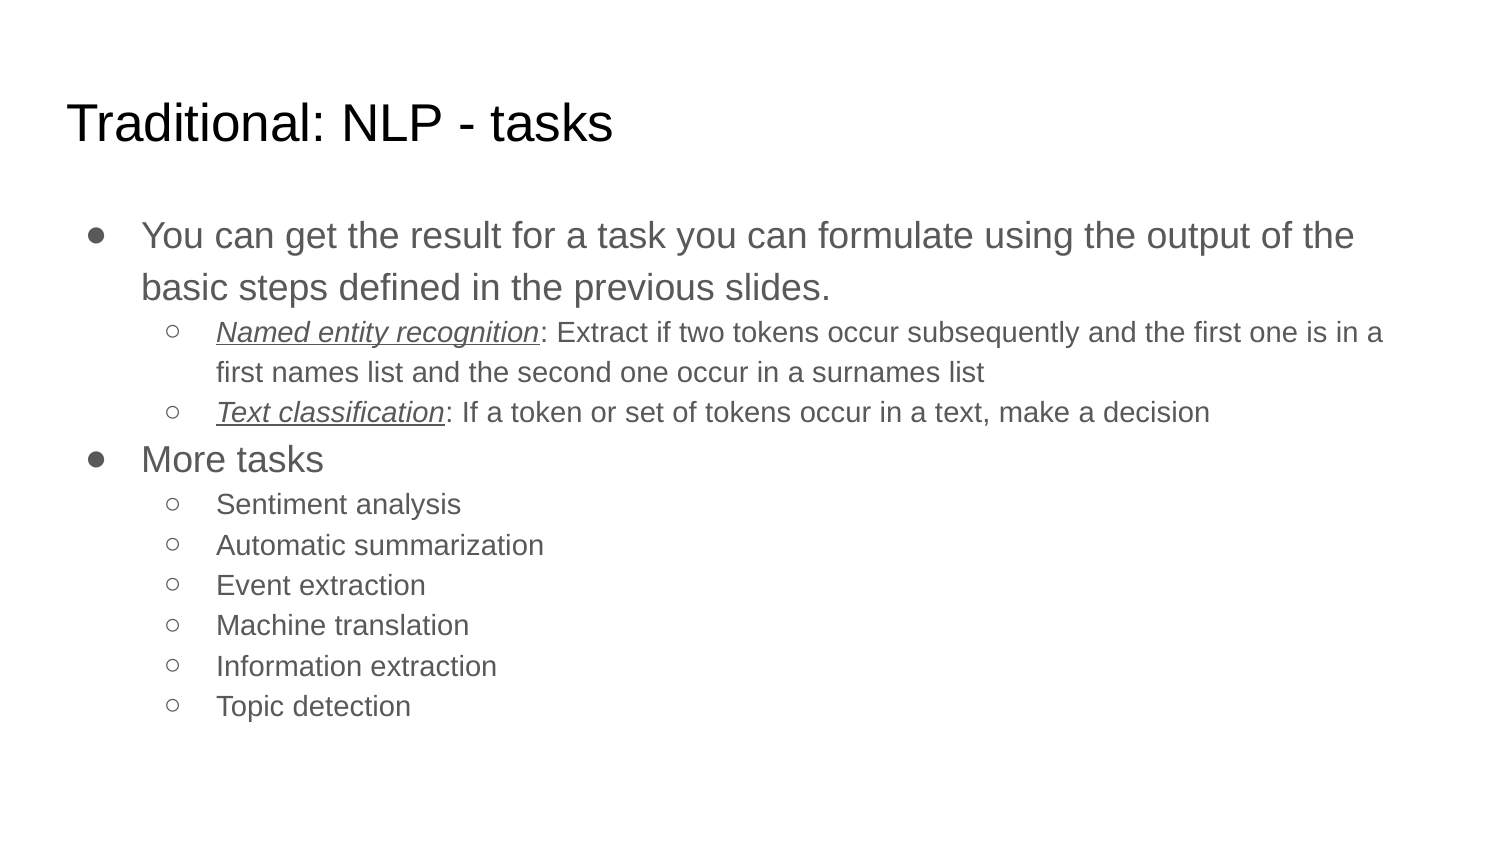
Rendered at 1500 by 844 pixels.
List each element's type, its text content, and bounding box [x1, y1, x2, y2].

title Traditional: NLP - tasks [51, 72, 1449, 167]
list You can get the result for a task you can formulate using the output of the basic steps defined in the previous slides. Named entity recognition: Extract if two tokens occur subsequently and the first one is in a first names list and the second one occur in a surnames list Text classification: If a token or set of tokens occur in a text, make a decision More tasks Sentiment analysis Automatic summarization Event extraction Machine translation Information extraction Topic detection [51, 189, 1449, 750]
